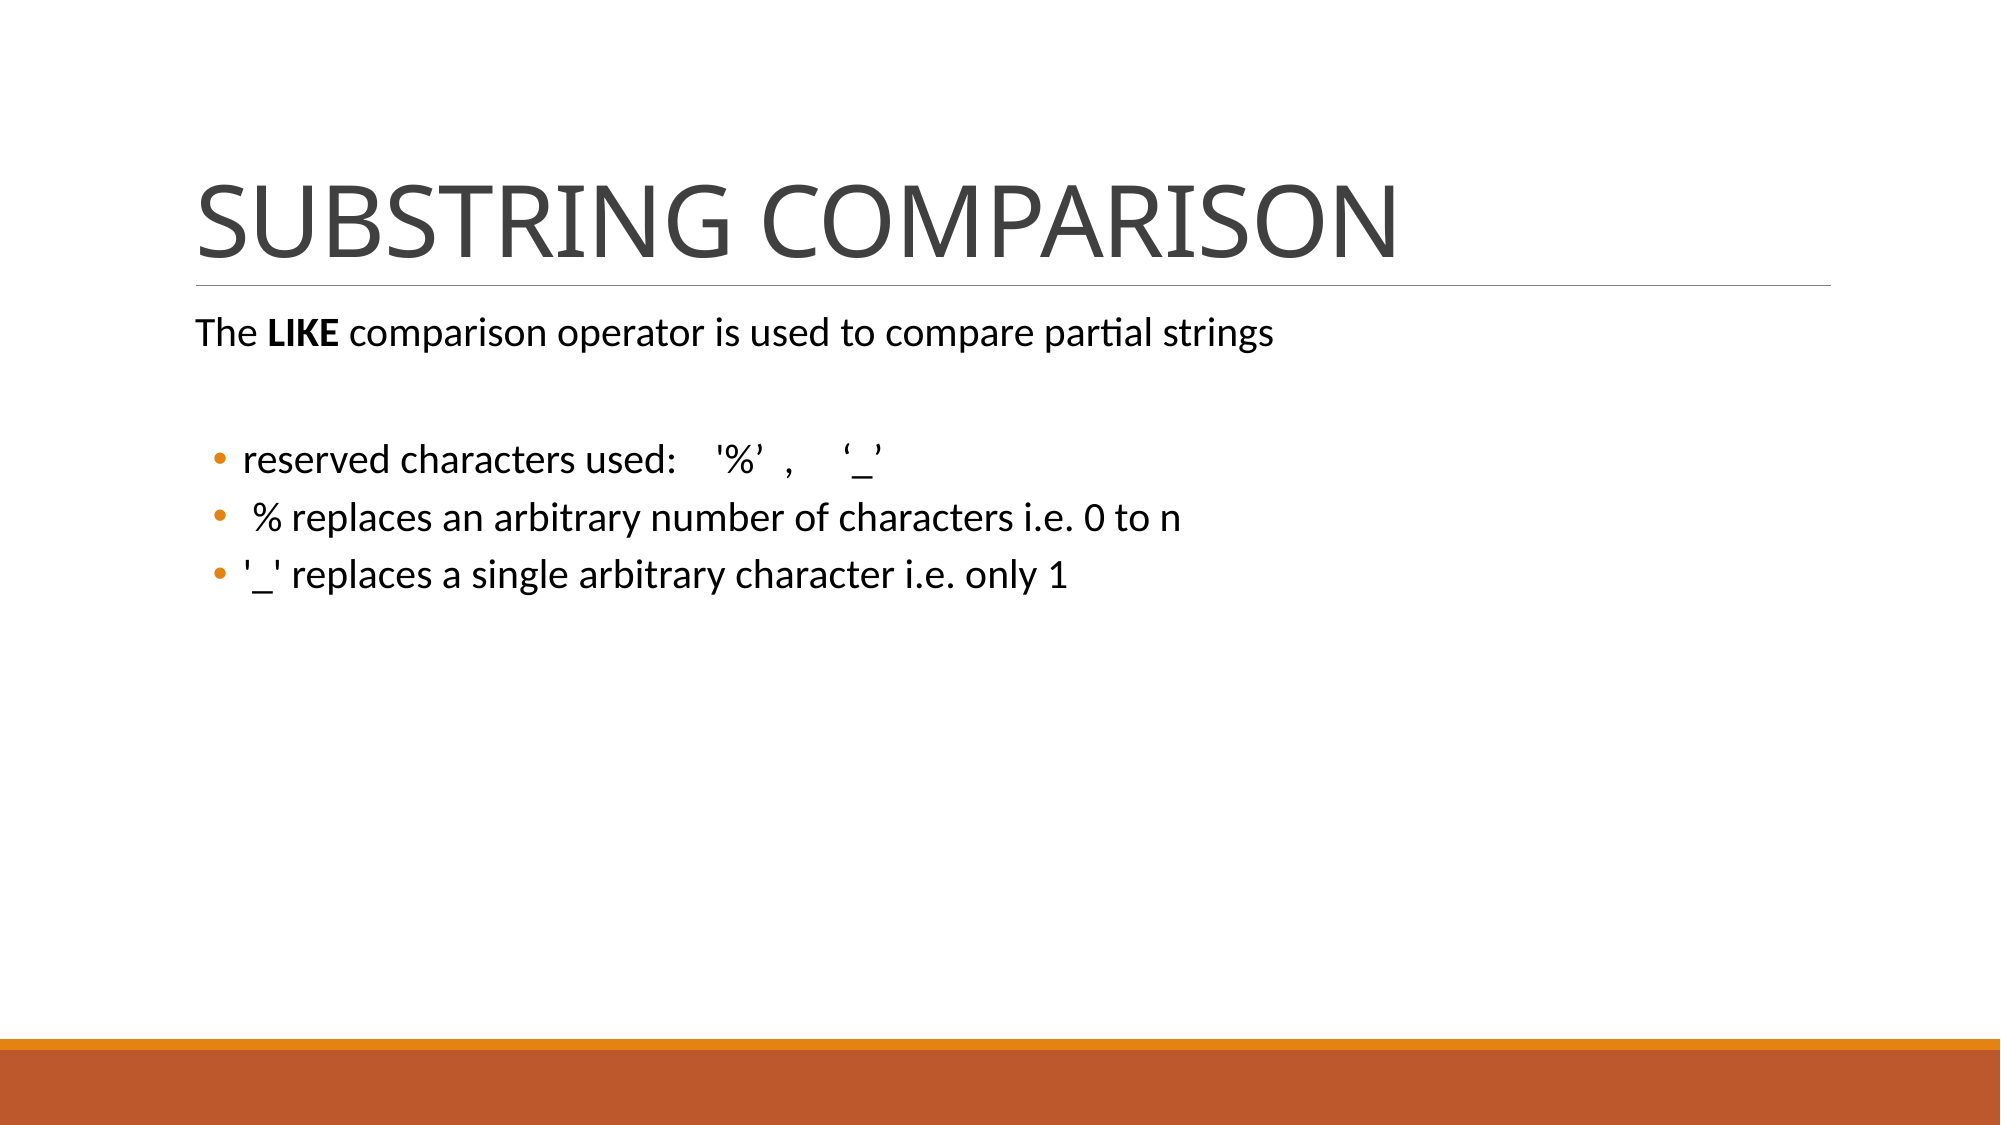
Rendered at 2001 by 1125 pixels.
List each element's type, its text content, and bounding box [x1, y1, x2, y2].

title SUBSTRING COMPARISON [180, 47, 1830, 285]
list The LIKE comparison operator is used to compare partial strings reserved characters used: '%’ , ‘_’ % replaces an arbitrary number of characters i.e. 0 to n '_' replaces a single arbitrary character i.e. only 1 [180, 302, 1830, 963]
